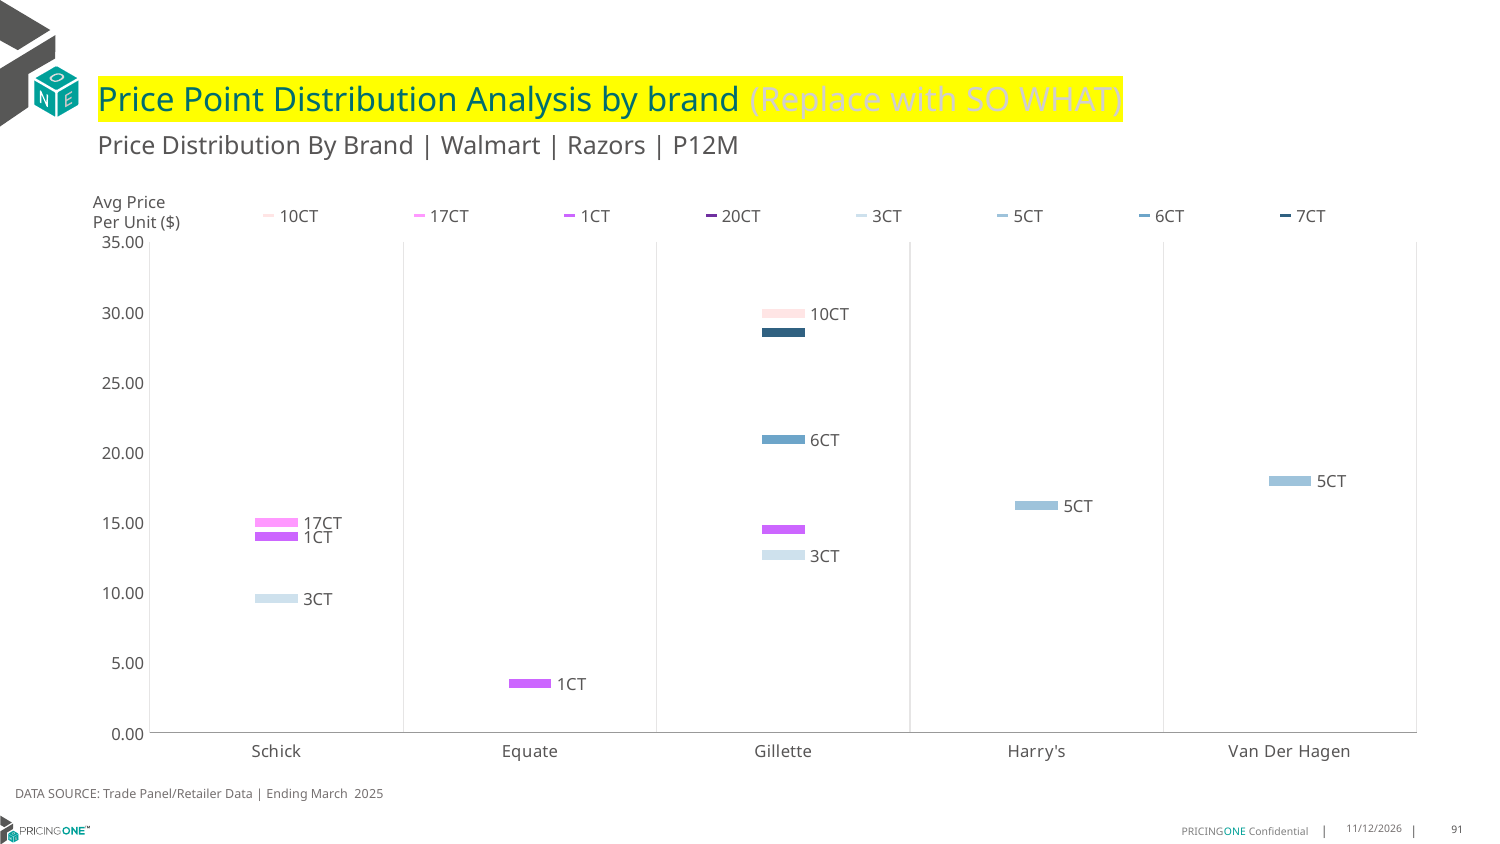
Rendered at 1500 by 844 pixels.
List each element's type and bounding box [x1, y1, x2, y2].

slide_number [1325, 815, 1479, 844]
title [82, 0, 1418, 127]
list [82, 127, 1418, 186]
chart [88, 185, 1418, 776]
list [0, 776, 750, 814]
